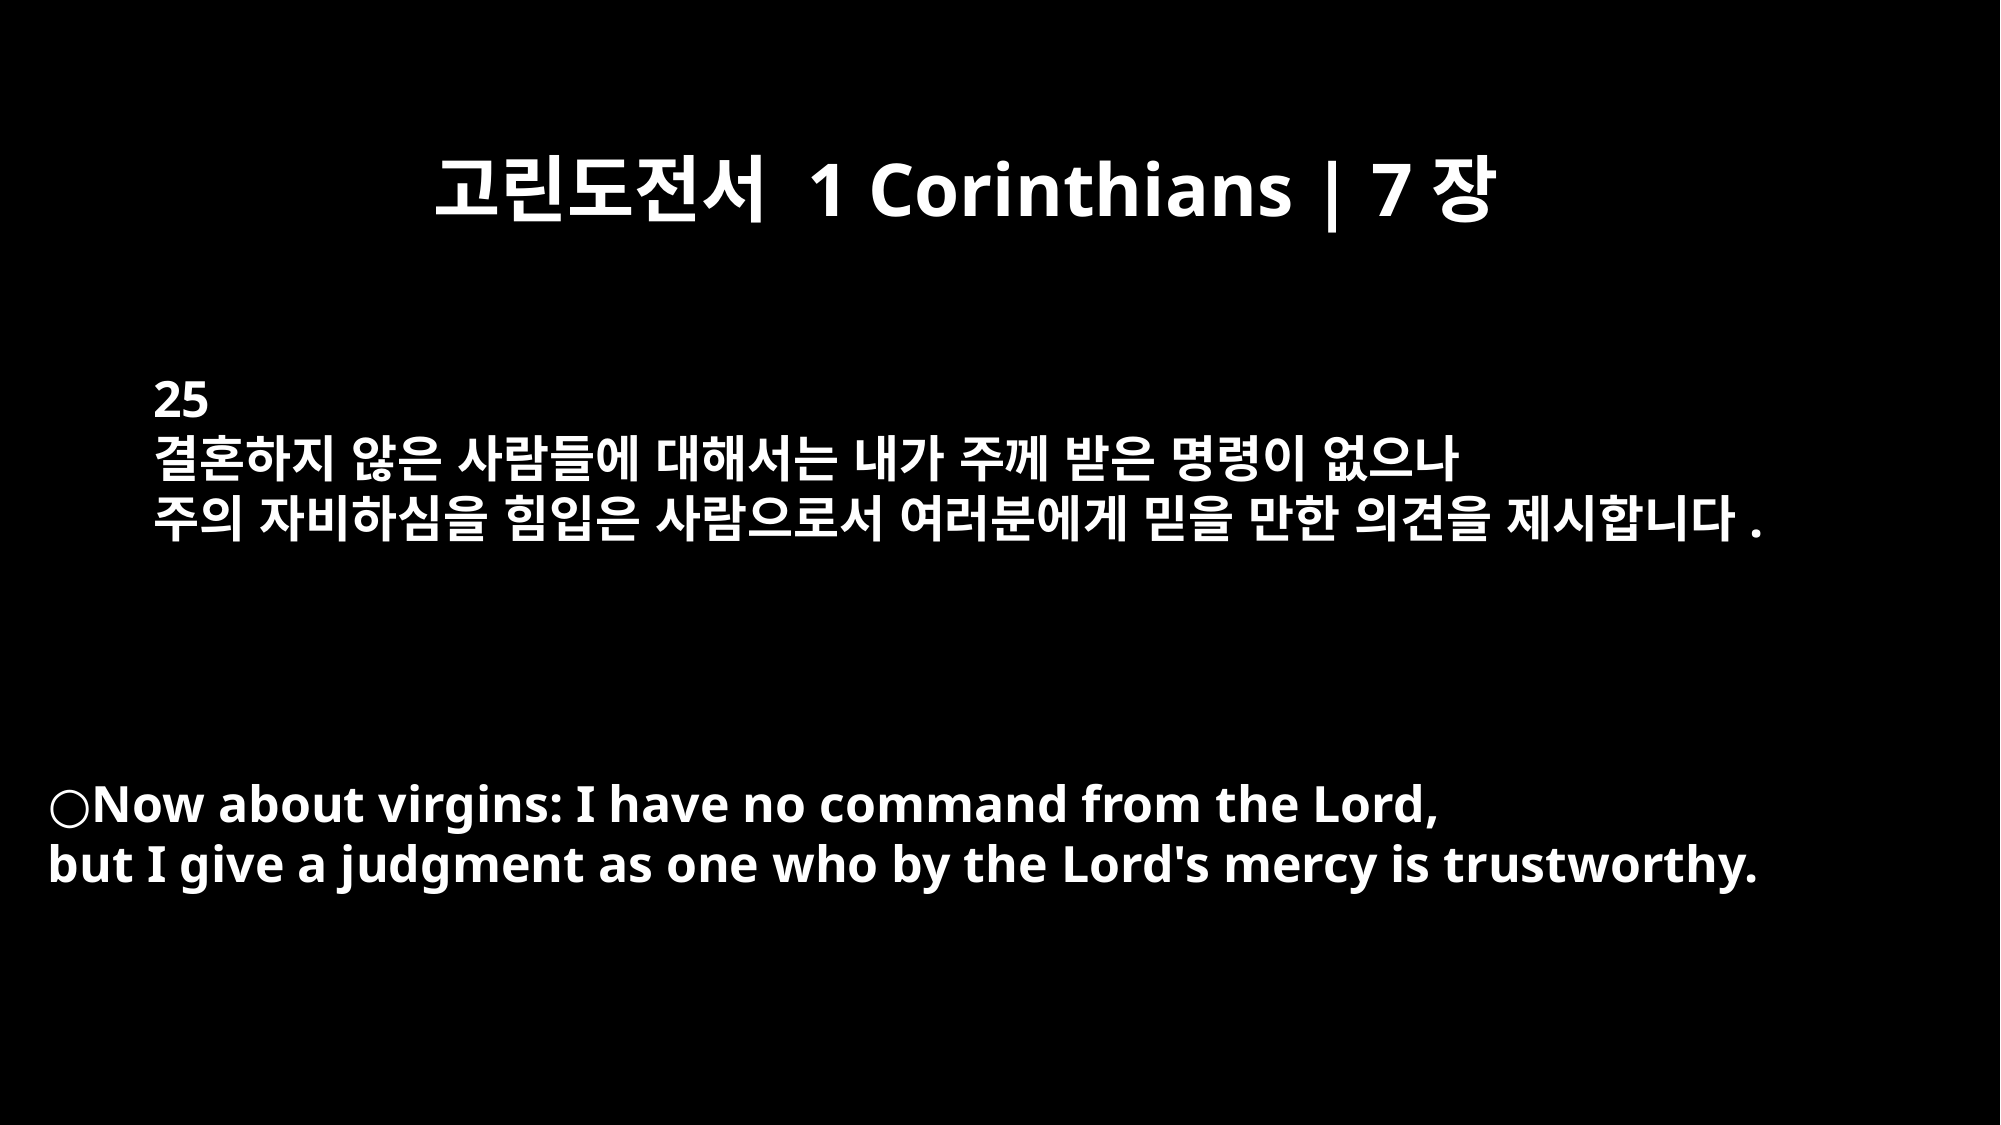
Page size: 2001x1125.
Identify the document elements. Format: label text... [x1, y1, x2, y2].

text_box 25 결혼하지 않은 사람들에 대해서는 내가 주께 받은 명령이 없으나 주의 자비하심을 힘입은 사람으로서 여러분에게 믿을 만한 의견을 제시합니다. [138, 359, 1779, 555]
text_box 고린도전서 1 Corinthians | 7장 [418, 136, 1514, 239]
text_box ○Now about virgins: I have no command from the Lord, but I give a judgment as one who by the Lord's mercy is trustworthy. [33, 764, 1775, 900]
